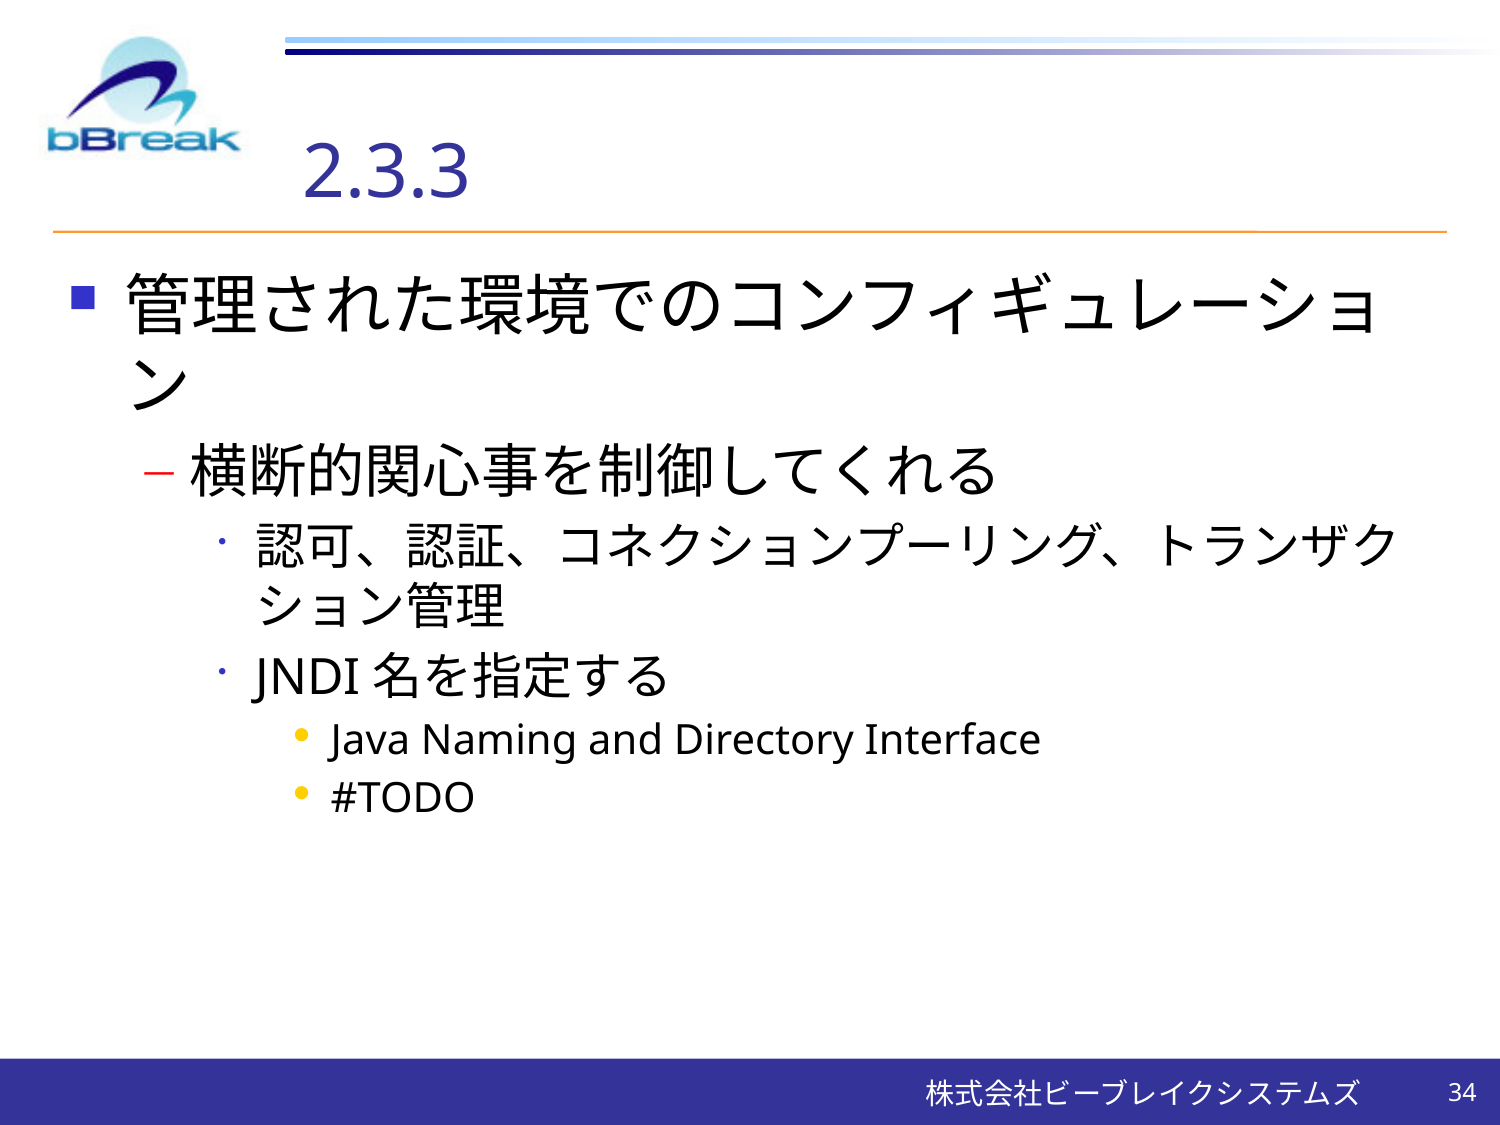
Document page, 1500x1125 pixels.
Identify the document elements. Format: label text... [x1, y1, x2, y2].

picture [24, 24, 266, 160]
title 2.3.3 [287, 66, 1448, 221]
list 管理された環境でのコンフィギュレーション 横断的関心事を制御してくれる 認可、認証、コネクションプーリング、トランザクション管理 JNDI名を指定する Java Naming and Directory Interface #TODO [52, 255, 1448, 988]
